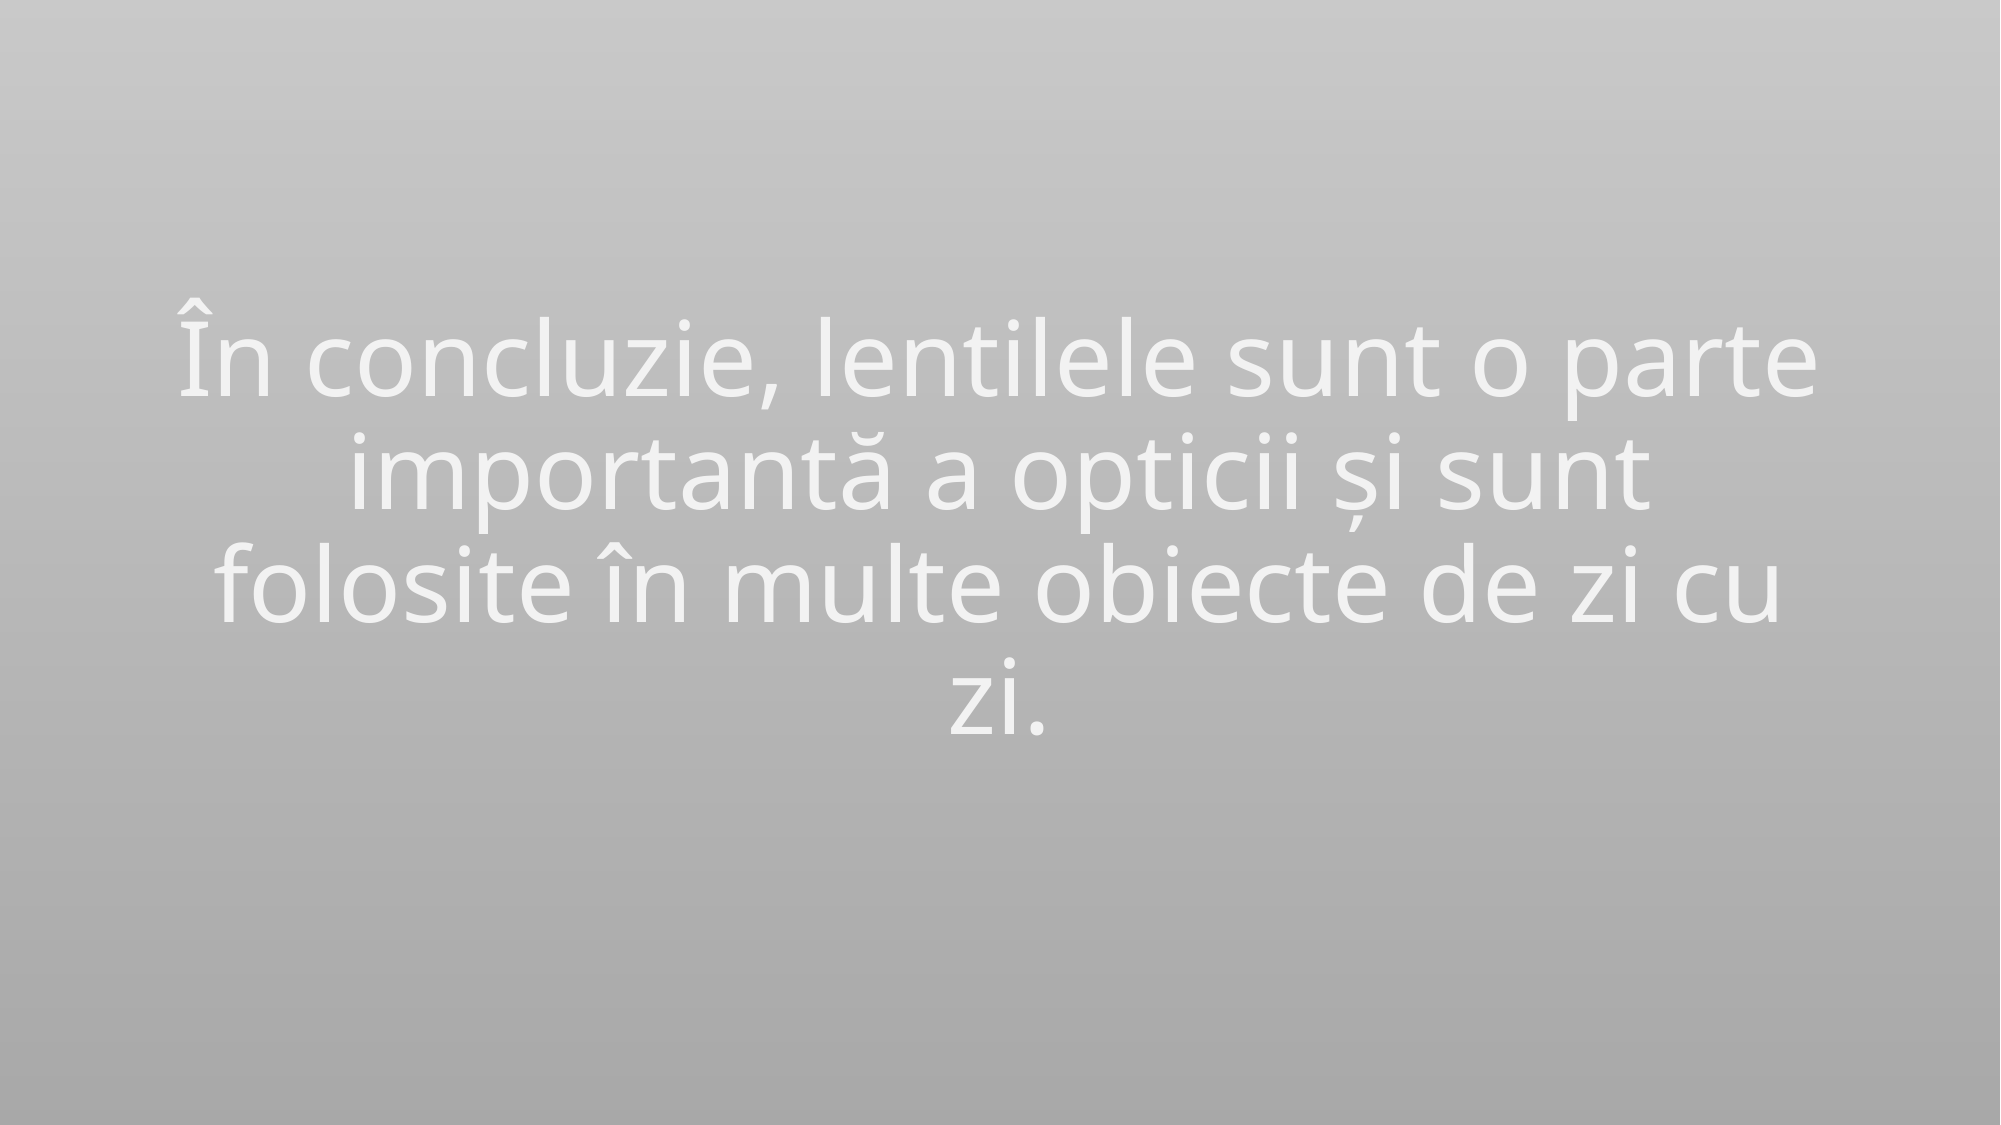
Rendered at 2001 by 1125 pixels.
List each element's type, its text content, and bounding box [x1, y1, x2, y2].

list În concluzie, lentilele sunt o parte importantă a opticii și sunt folosite în multe obiecte de zi cu zi. [137, 299, 1863, 1014]
